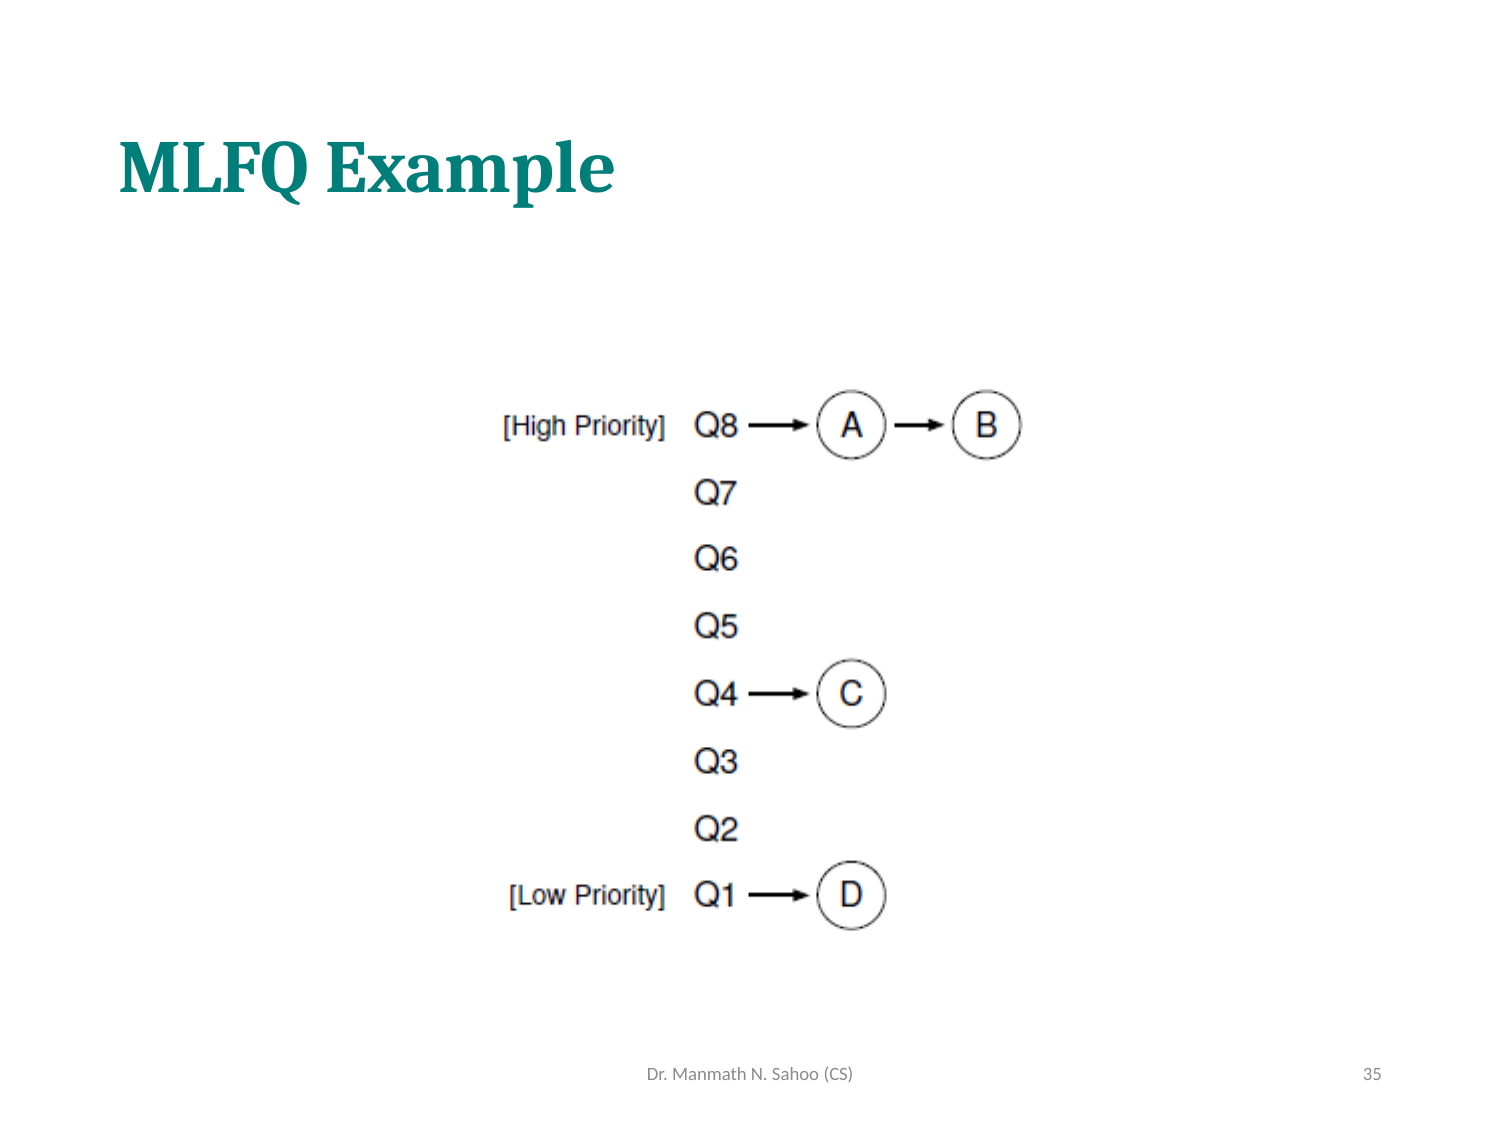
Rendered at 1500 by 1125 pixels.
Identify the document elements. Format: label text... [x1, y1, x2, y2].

slide_number 35 [1059, 1042, 1397, 1103]
title MLFQ Example [103, 59, 1397, 278]
footer Dr. Manmath N. Sahoo (CS) [496, 1042, 1004, 1103]
picture [466, 374, 1045, 932]
